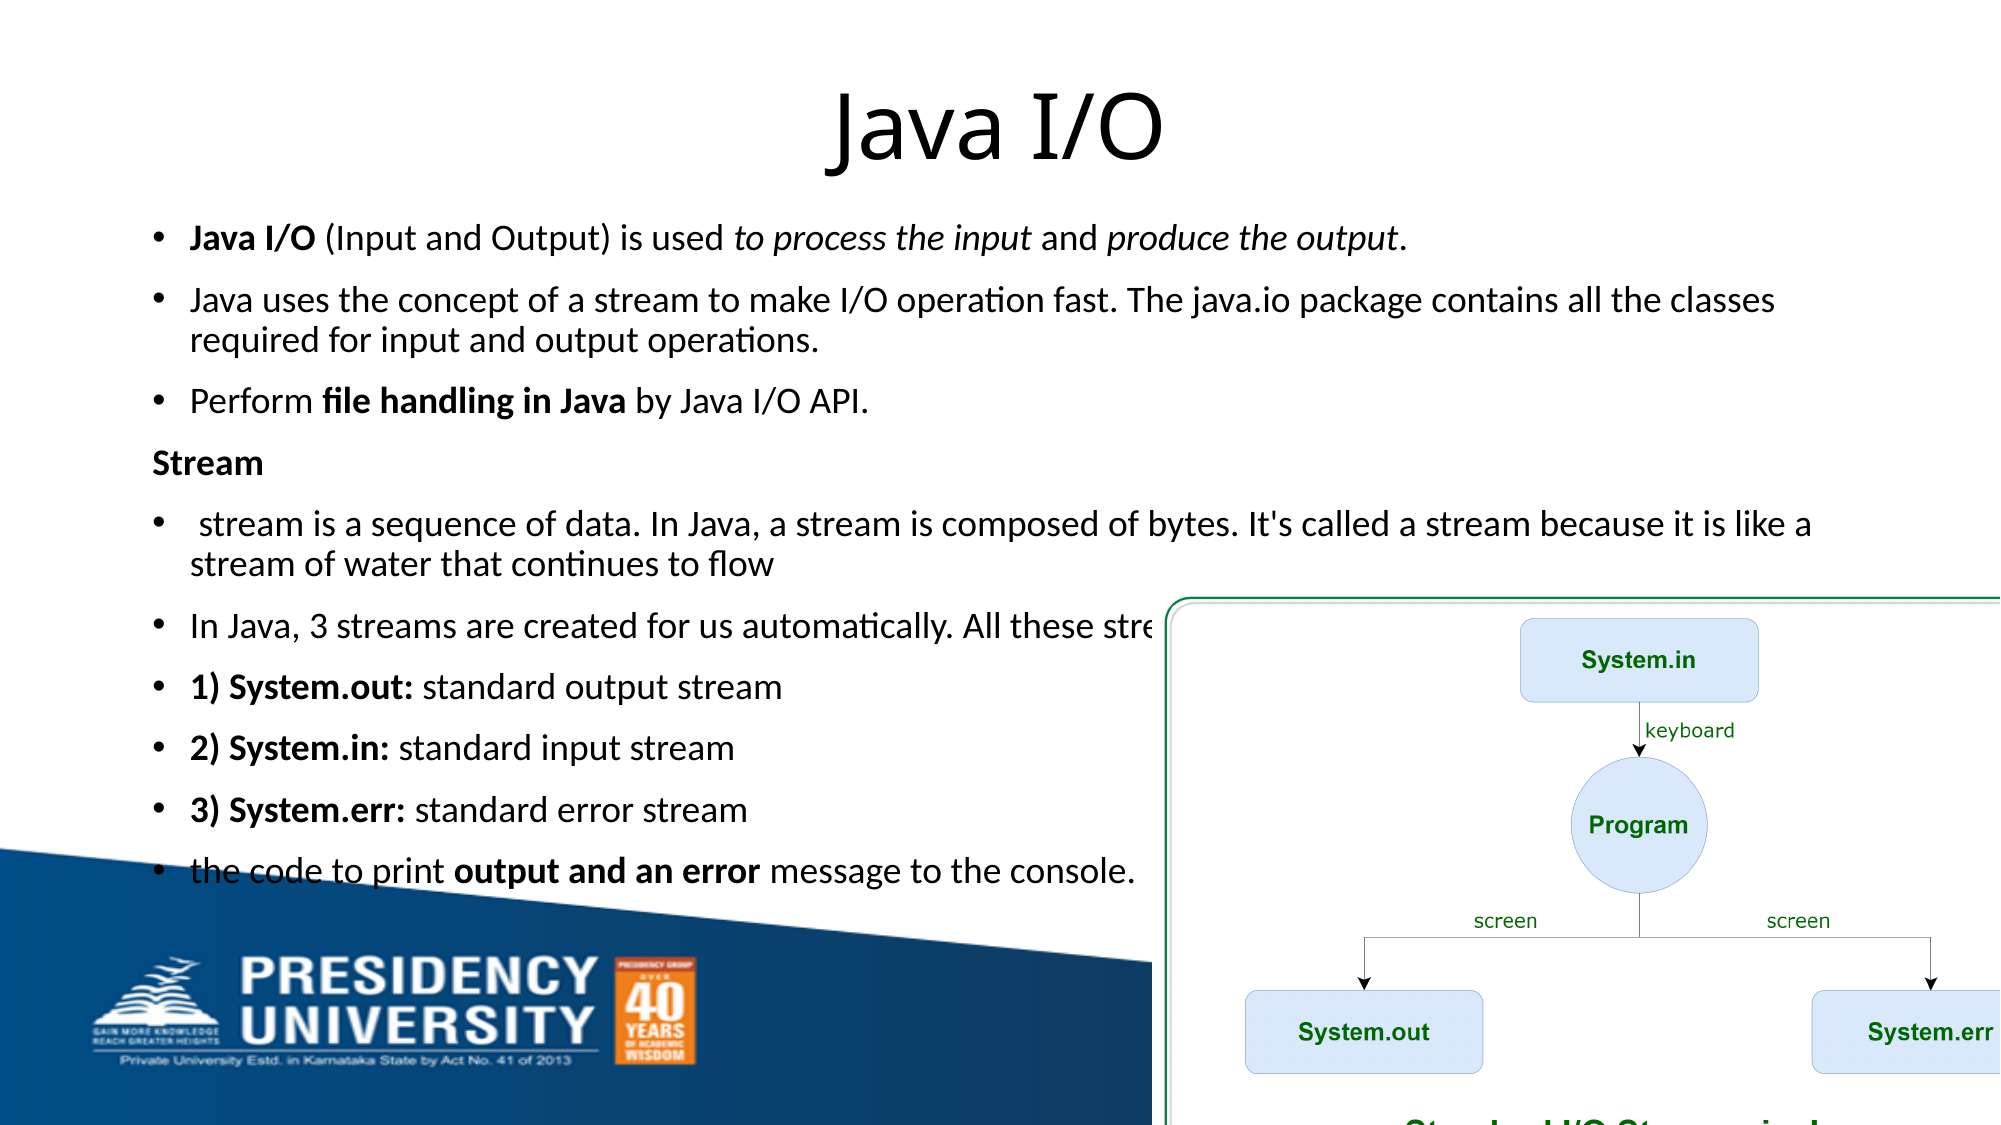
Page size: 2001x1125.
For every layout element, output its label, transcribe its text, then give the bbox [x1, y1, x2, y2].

list Java I/O (Input and Output) is used to process the input and produce the output. Java uses the concept of a stream to make I/O operation fast. The java.io package contains all the classes required for input and output operations. Perform file handling in Java by Java I/O API. Stream stream is a sequence of data. In Java, a stream is composed of bytes. It's called a stream because it is like a stream of water that continues to flow In Java, 3 streams are created for us automatically. All these streams are attached with the console. 1) System.out: standard output stream 2) System.in: standard input stream 3) System.err: standard error stream the code to print output and an error message to the console. [137, 210, 1863, 950]
title Java I/O [137, 59, 1863, 200]
picture [0, 585, 2000, 1125]
